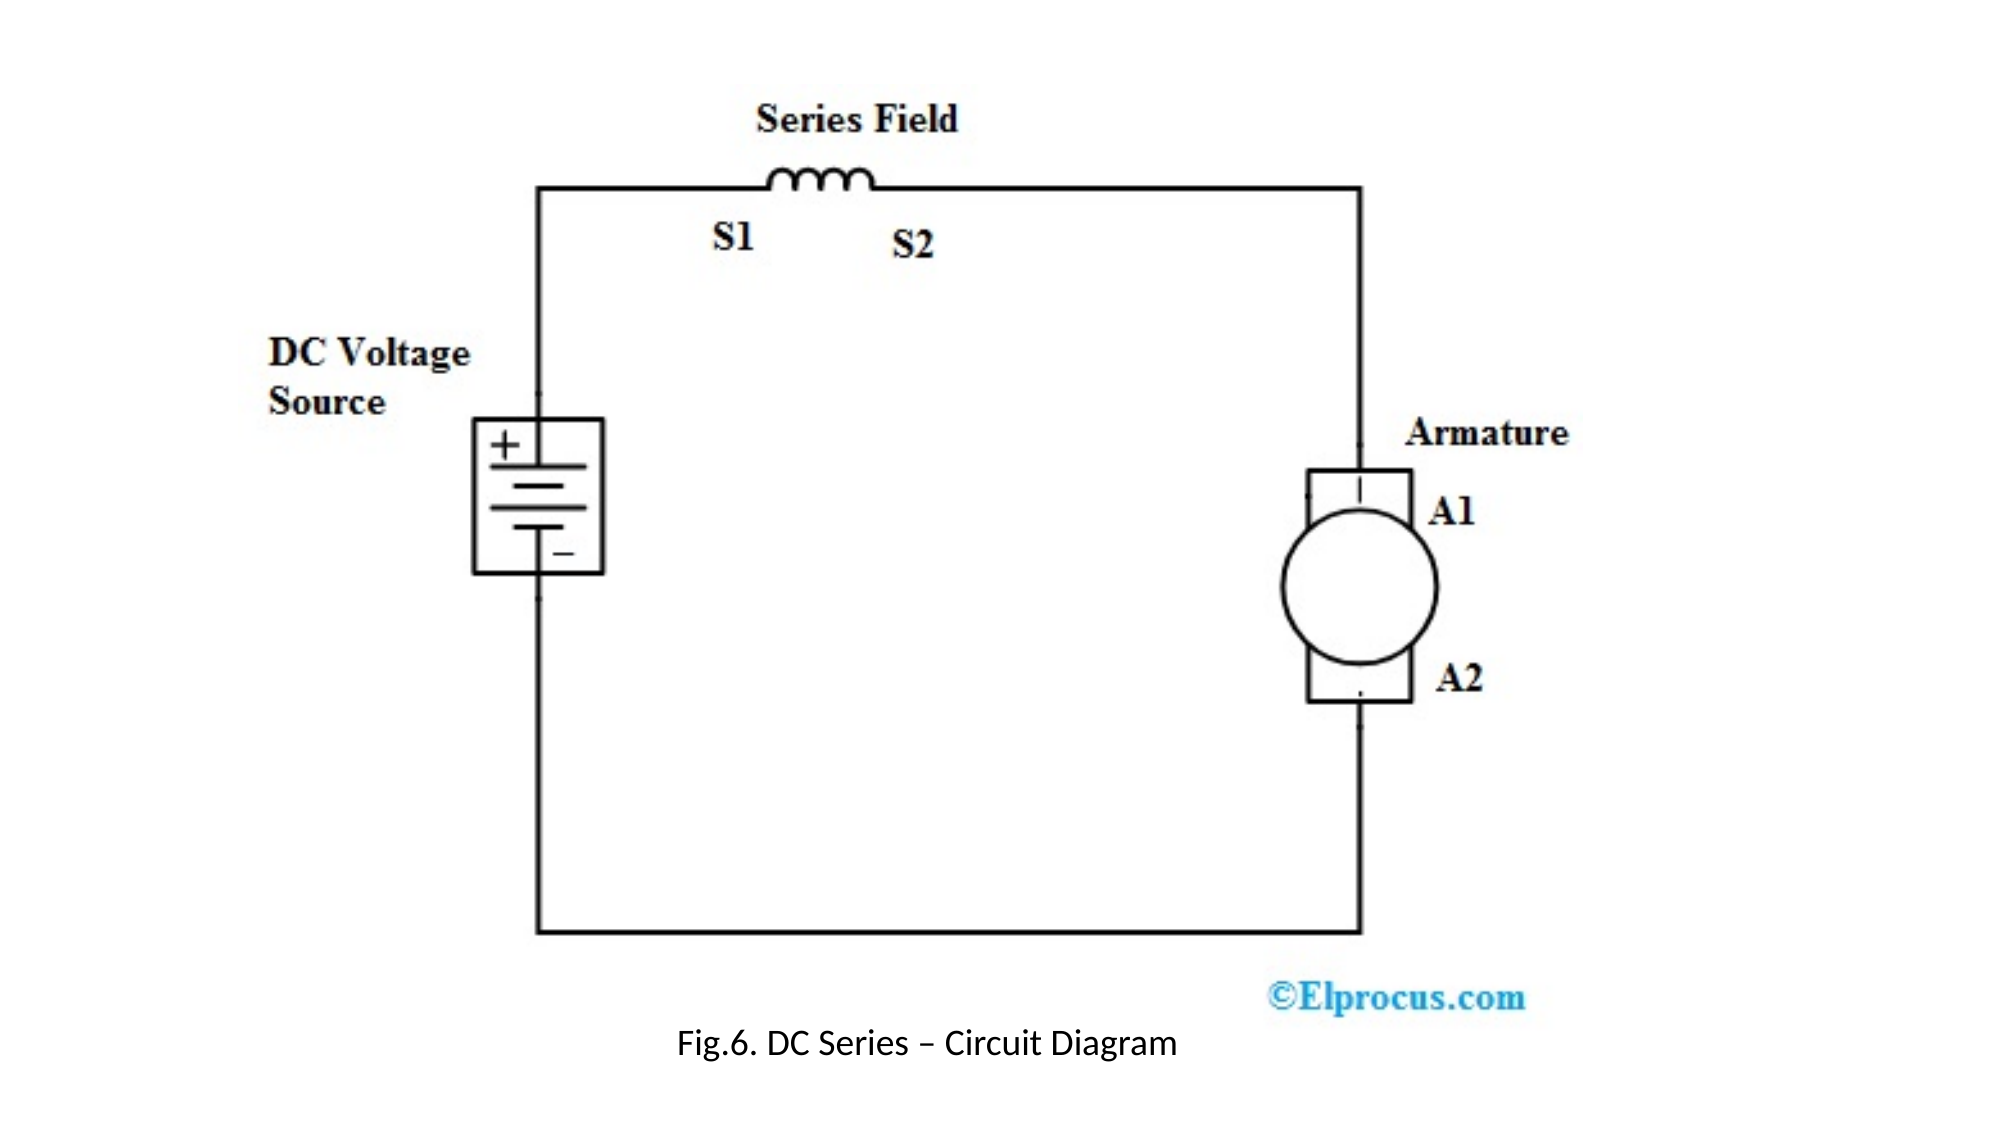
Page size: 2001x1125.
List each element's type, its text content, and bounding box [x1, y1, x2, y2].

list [238, 84, 1583, 1041]
text_box Fig.6. DC Series – Circuit Diagram [662, 1041, 1250, 1071]
